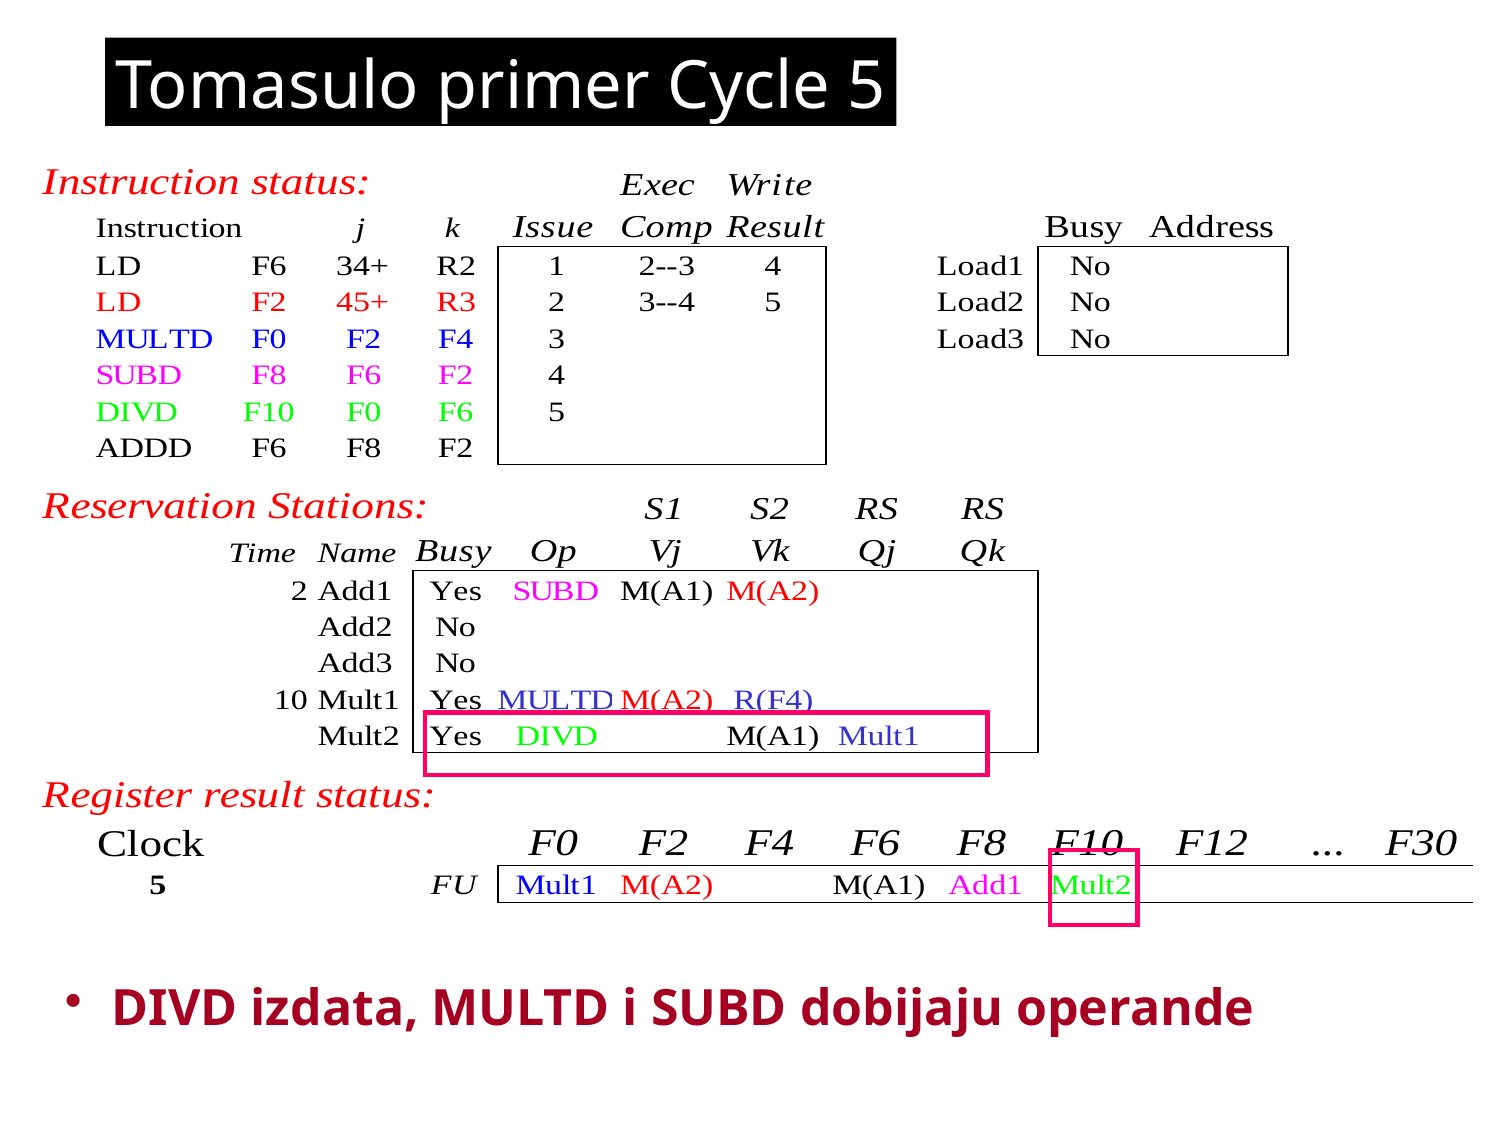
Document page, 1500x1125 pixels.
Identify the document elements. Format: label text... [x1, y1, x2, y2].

text_box Tomasulo primer Cycle 5 [105, 37, 897, 126]
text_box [34, 155, 1475, 976]
text_box DIVD izdata, MULTD i SUBD dobijaju operande [50, 984, 1444, 1061]
